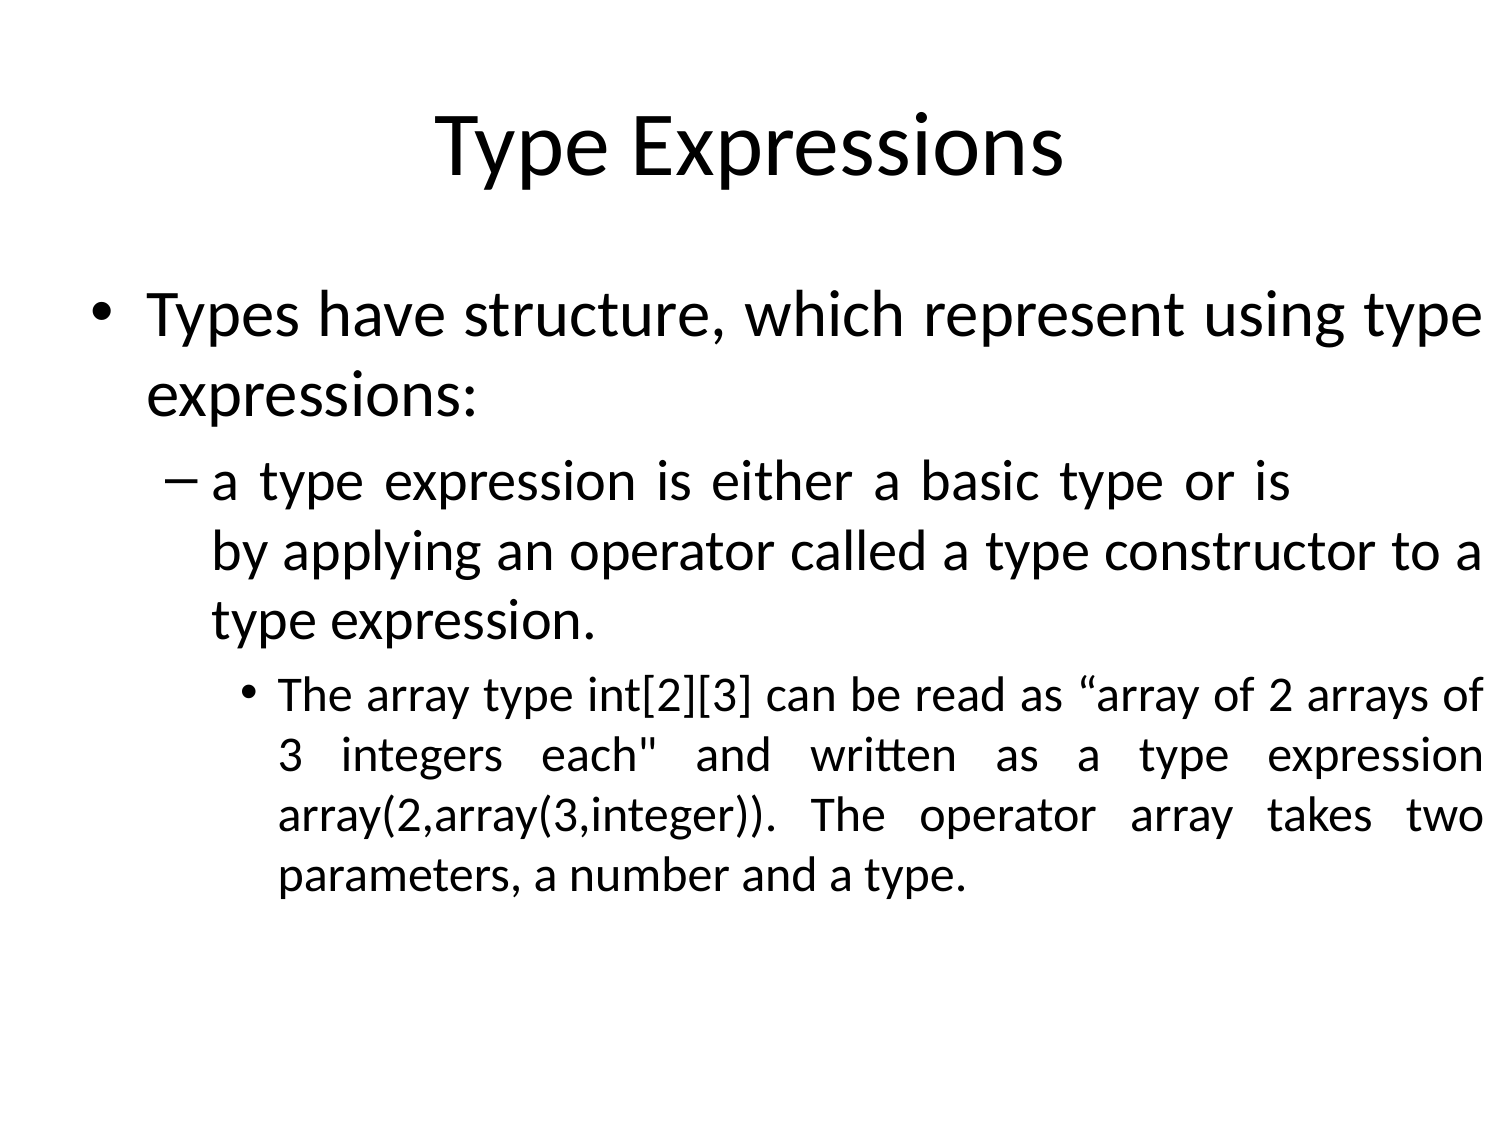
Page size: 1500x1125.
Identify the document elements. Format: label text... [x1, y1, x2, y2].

title Type Expressions [75, 45, 1425, 233]
list Types have structure, which represent using type expressions: a type expression is either a basic type or is formed by applying an operator called a type constructor to a type expression. The array type int[2][3] can be read as “array of 2 arrays of 3 integers each" and written as a type expression array(2,array(3,integer)). The operator array takes two parameters, a number and a type. [75, 262, 1500, 1043]
